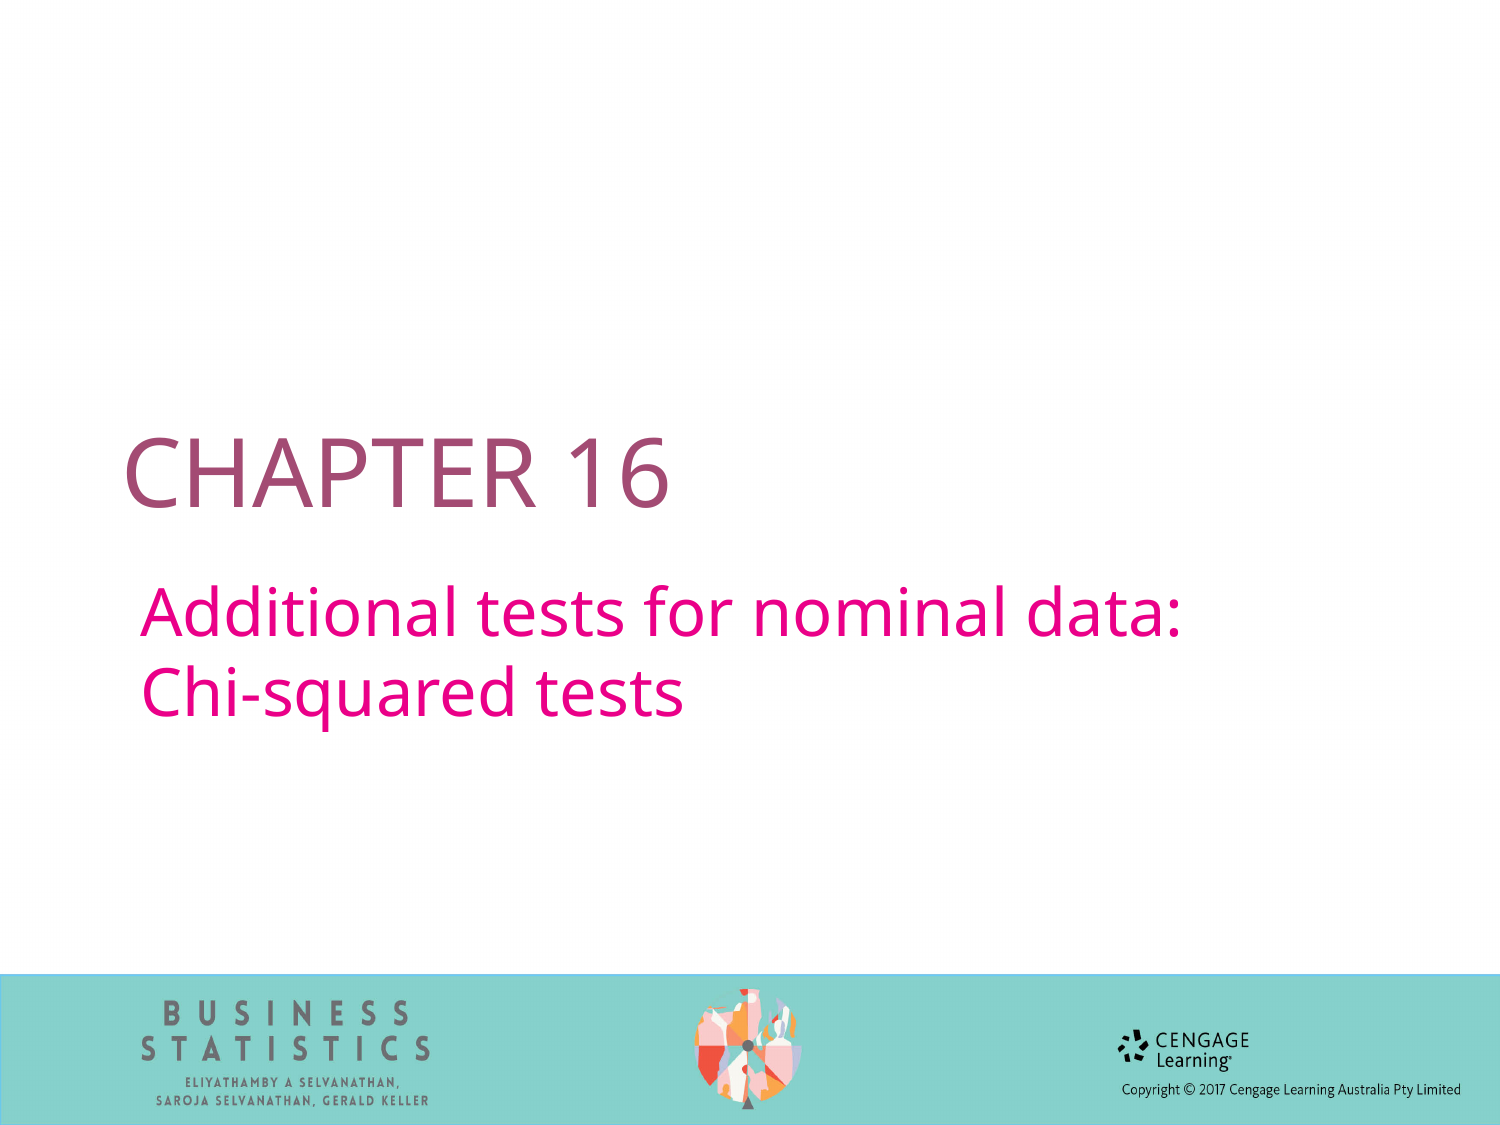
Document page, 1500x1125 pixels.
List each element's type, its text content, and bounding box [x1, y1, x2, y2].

picture [0, 0, 1500, 1125]
title Chapter 16 [53, 375, 741, 563]
subtitle Additional tests for nominal data: Chi-squared tests [125, 562, 1238, 1025]
